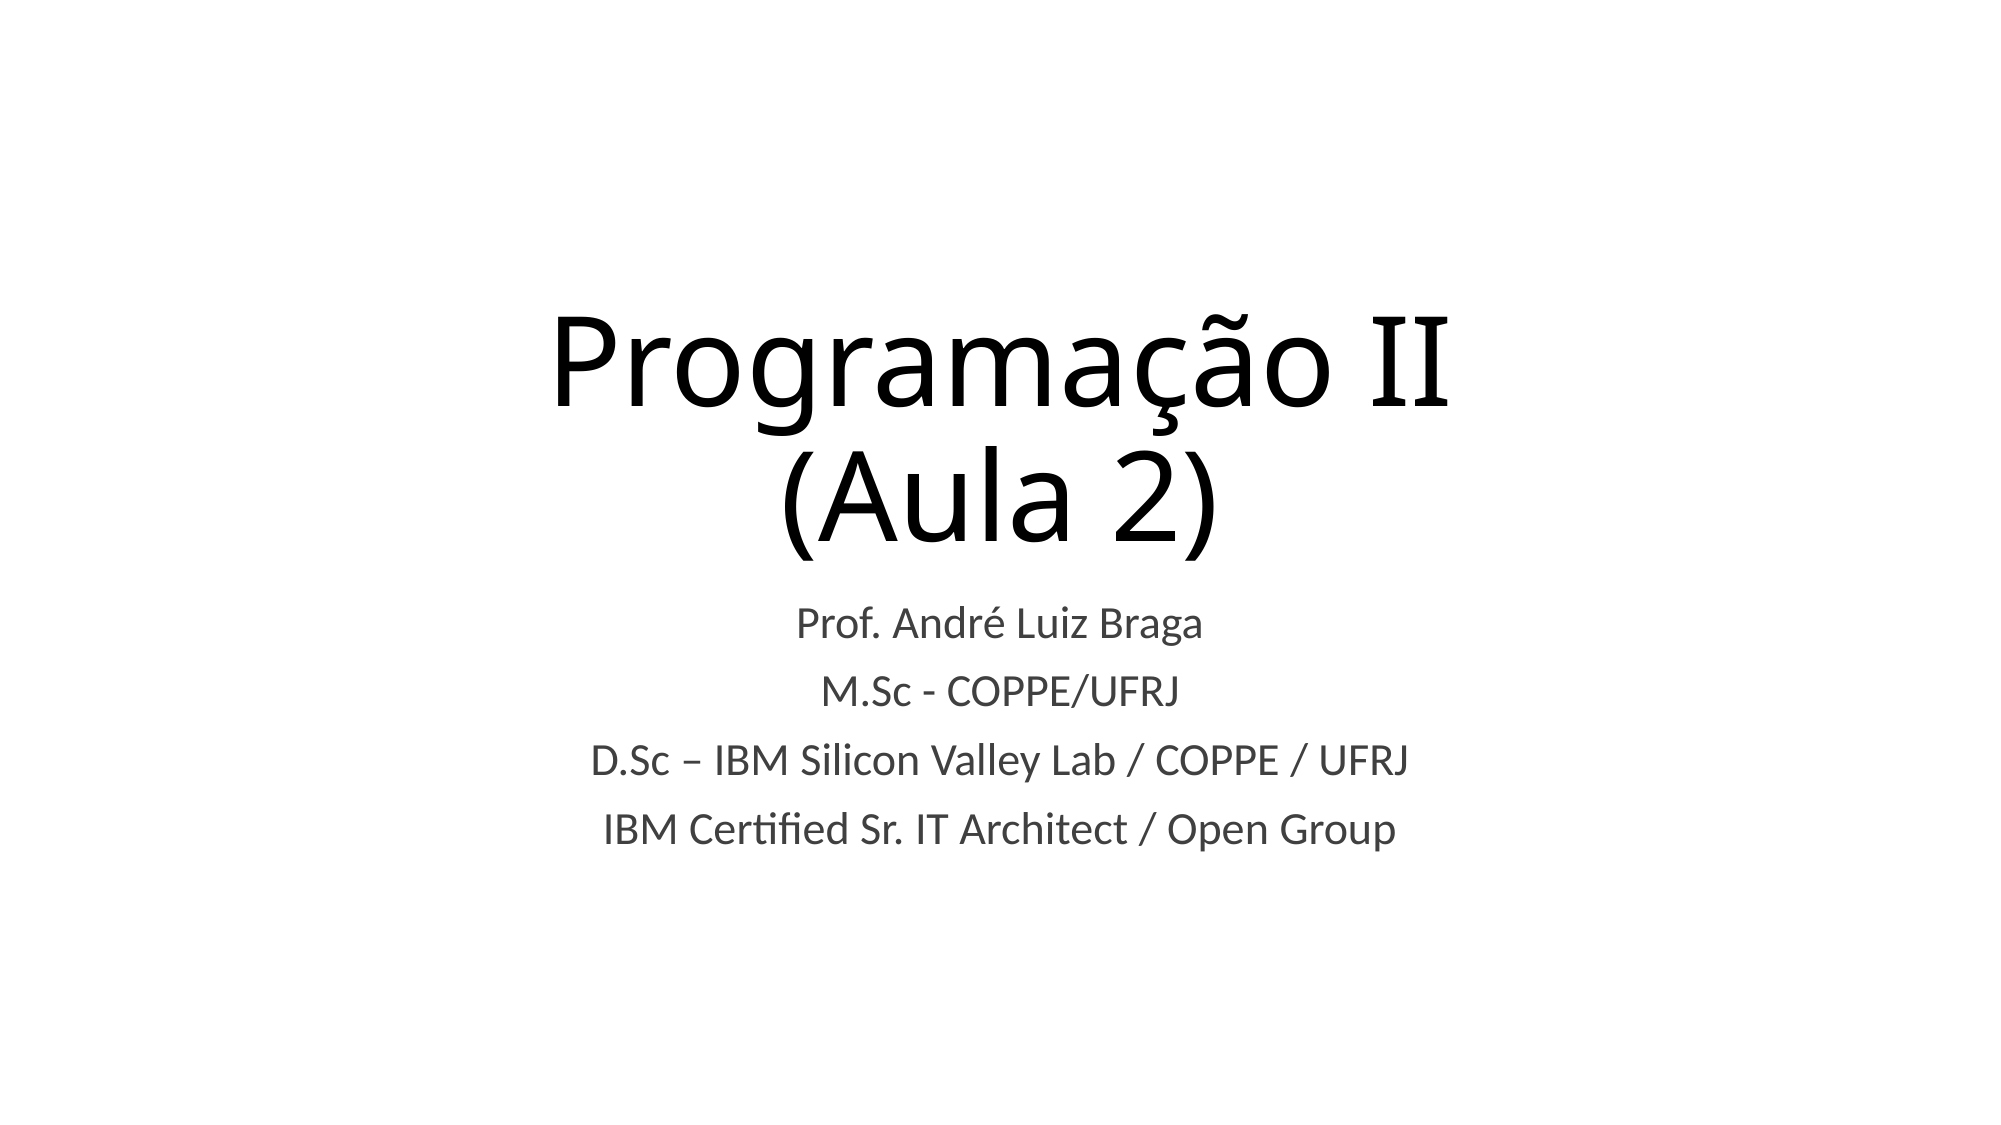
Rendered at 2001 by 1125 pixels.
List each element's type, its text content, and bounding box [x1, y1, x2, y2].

title Programação II (Aula 2) [249, 184, 1750, 577]
subtitle Prof. André Luiz Braga M.Sc - COPPE/UFRJ D.Sc – IBM Silicon Valley Lab / COPPE / UFRJ IBM Certified Sr. IT Architect / Open Group [249, 590, 1750, 863]
